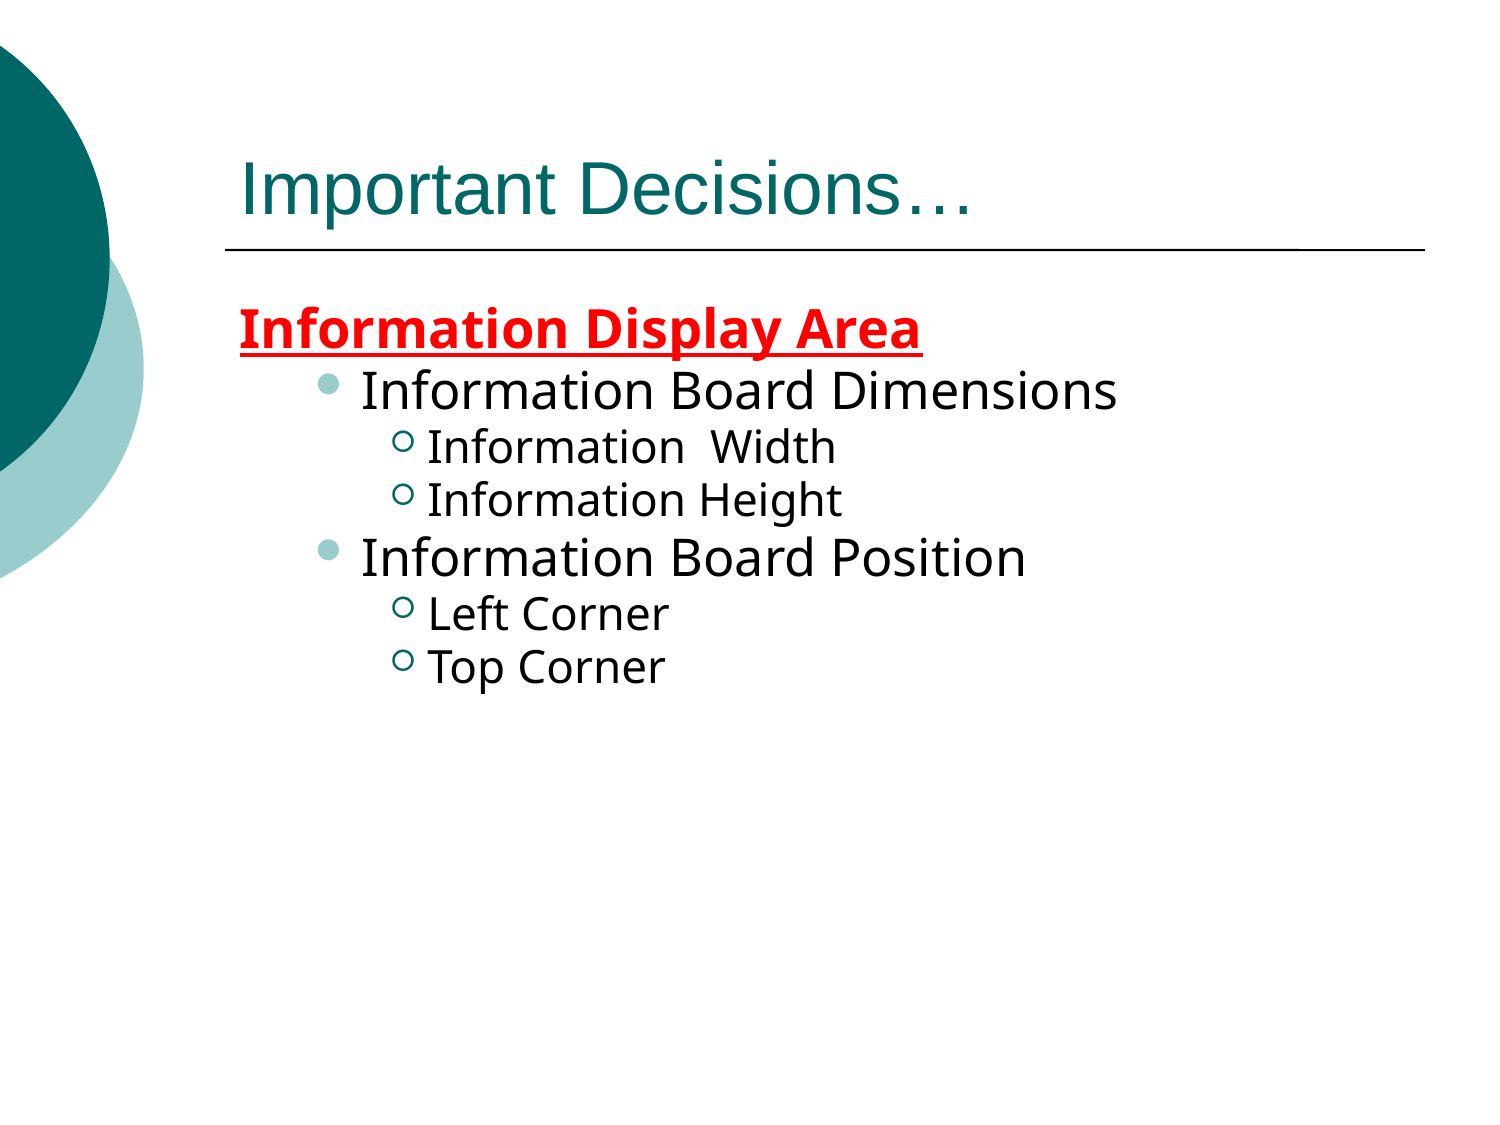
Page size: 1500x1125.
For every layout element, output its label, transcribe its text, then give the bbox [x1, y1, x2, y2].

list Information Display Area Information Board Dimensions Information Width Information Height Information Board Position Left Corner Top Corner [224, 299, 1425, 975]
title Important Decisions… [224, 49, 1425, 238]
